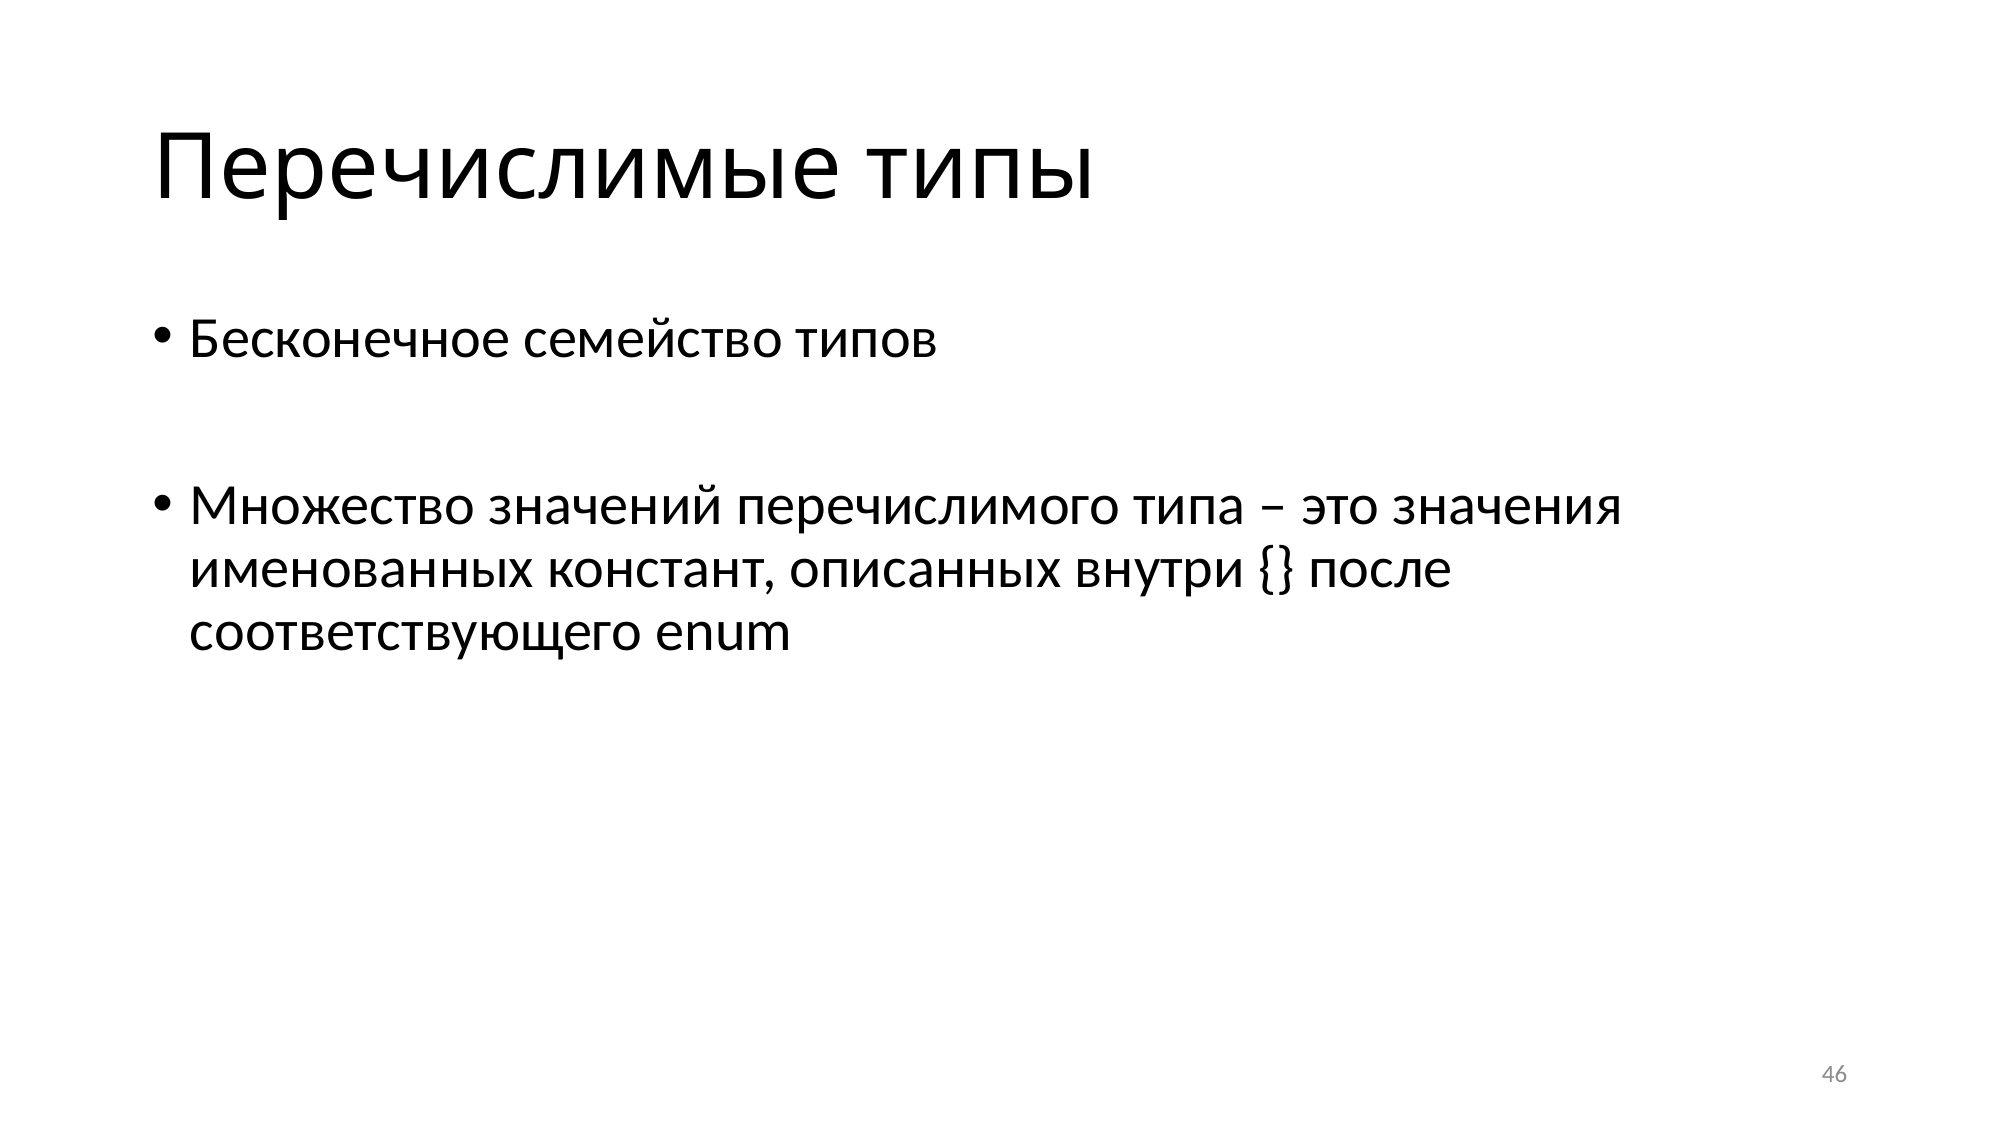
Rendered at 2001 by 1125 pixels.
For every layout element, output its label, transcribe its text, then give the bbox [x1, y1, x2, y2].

title Перечислимые типы [137, 59, 1863, 278]
list Бесконечное семейство типов Множество значений перечислимого типа – это значения именованных констант, описанных внутри {} после соответствующего enum Операции см. на слайде про целые типы [137, 299, 1863, 1014]
slide_number 46 [1412, 1042, 1863, 1103]
